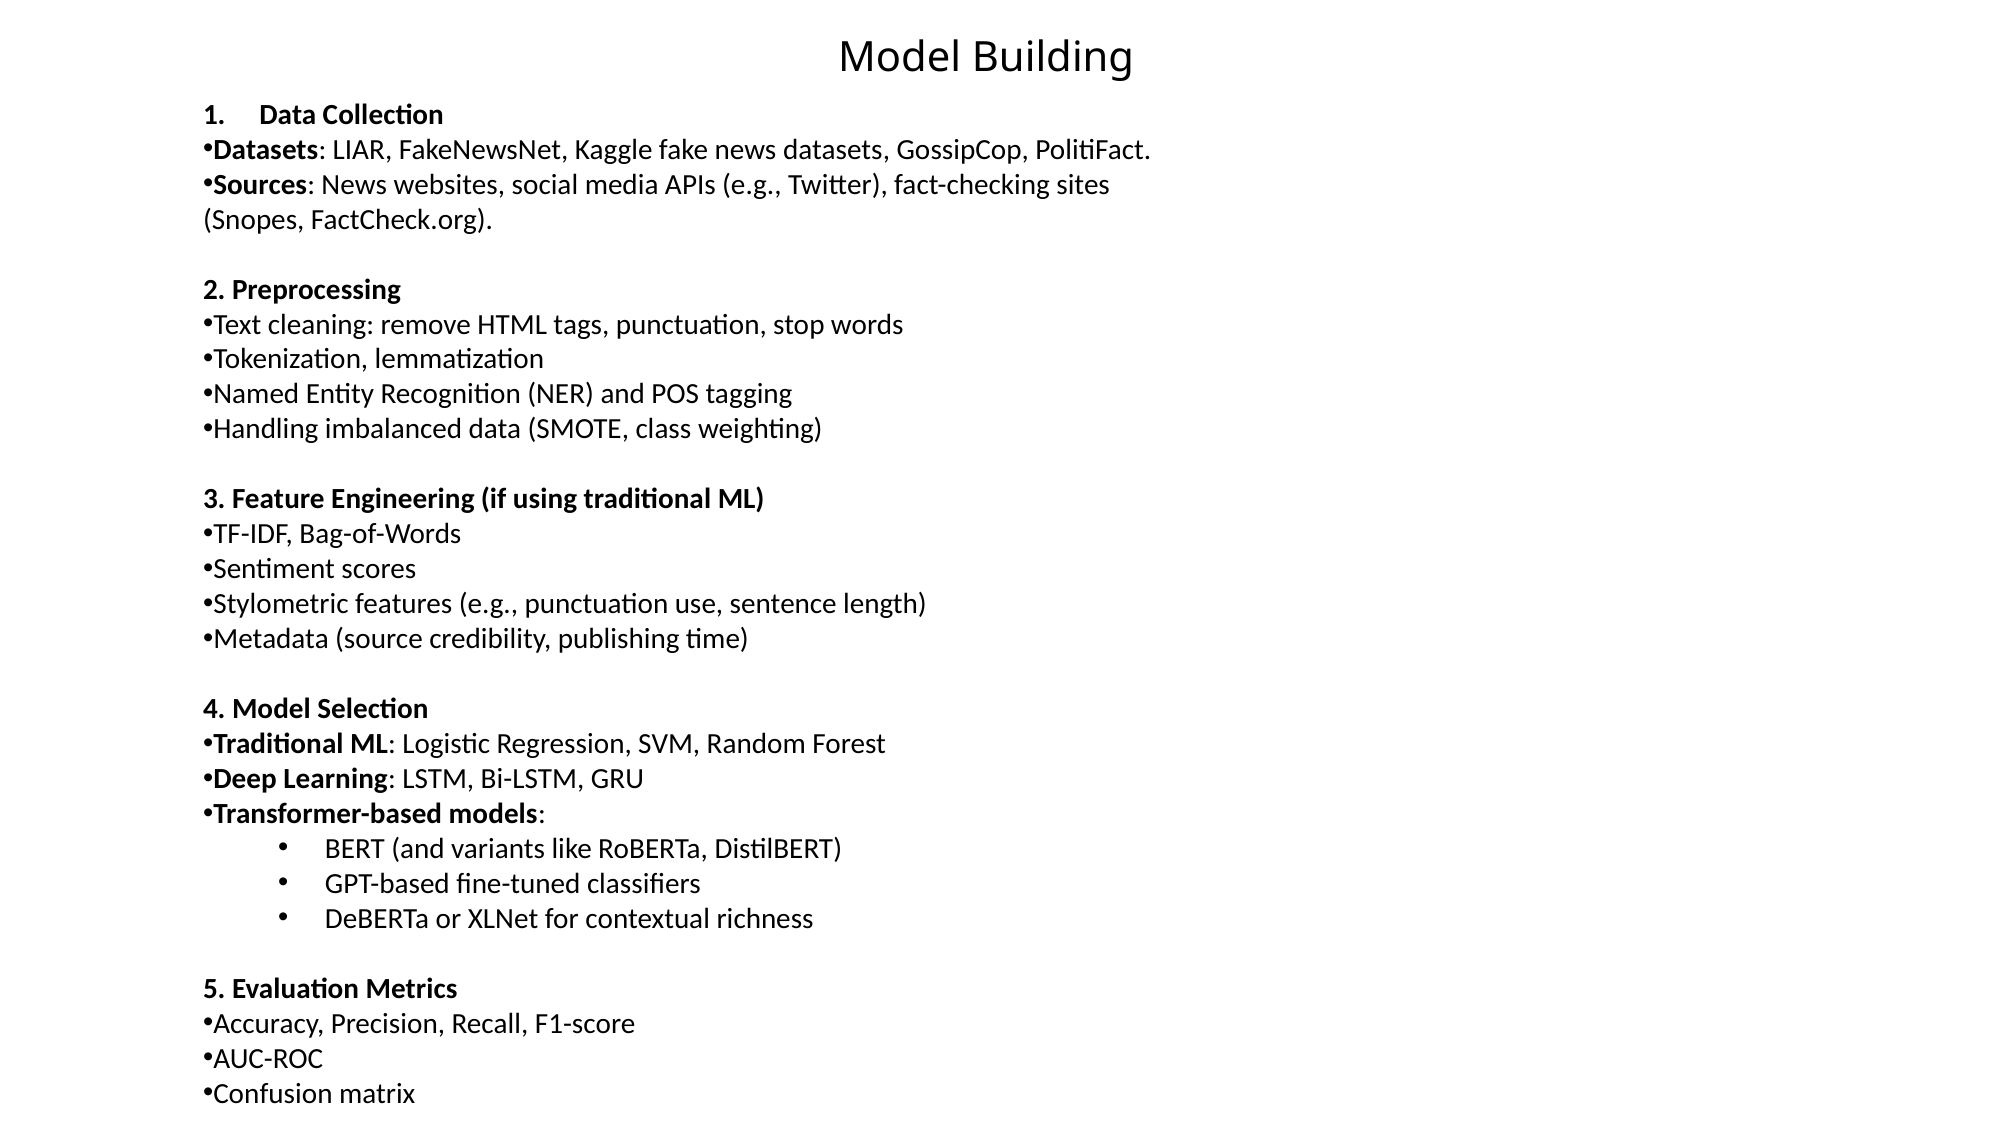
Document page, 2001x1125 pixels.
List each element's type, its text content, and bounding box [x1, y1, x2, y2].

text_box Model Building [823, 22, 1824, 87]
text_box Data Collection Datasets: LIAR, FakeNewsNet, Kaggle fake news datasets, GossipCop, PolitiFact. Sources: News websites, social media APIs (e.g., Twitter), fact-checking sites (Snopes, FactCheck.org). 2. Preprocessing Text cleaning: remove HTML tags, punctuation, stop words Tokenization, lemmatization Named Entity Recognition (NER) and POS tagging Handling imbalanced data (SMOTE, class weighting) 3. Feature Engineering (if using traditional ML) TF-IDF, Bag-of-Words Sentiment scores Stylometric features (e.g., punctuation use, sentence length) Metadata (source credibility, publishing time) 4. Model Selection Traditional ML: Logistic Regression, SVM, Random Forest Deep Learning: LSTM, Bi-LSTM, GRU Transformer-based models: BERT (and variants like RoBERTa, DistilBERT) GPT-based fine-tuned classifiers DeBERTa or XLNet for contextual richness 5. Evaluation Metrics Accuracy, Precision, Recall, F1-score AUC-ROC Confusion matrix [188, 87, 1189, 1117]
